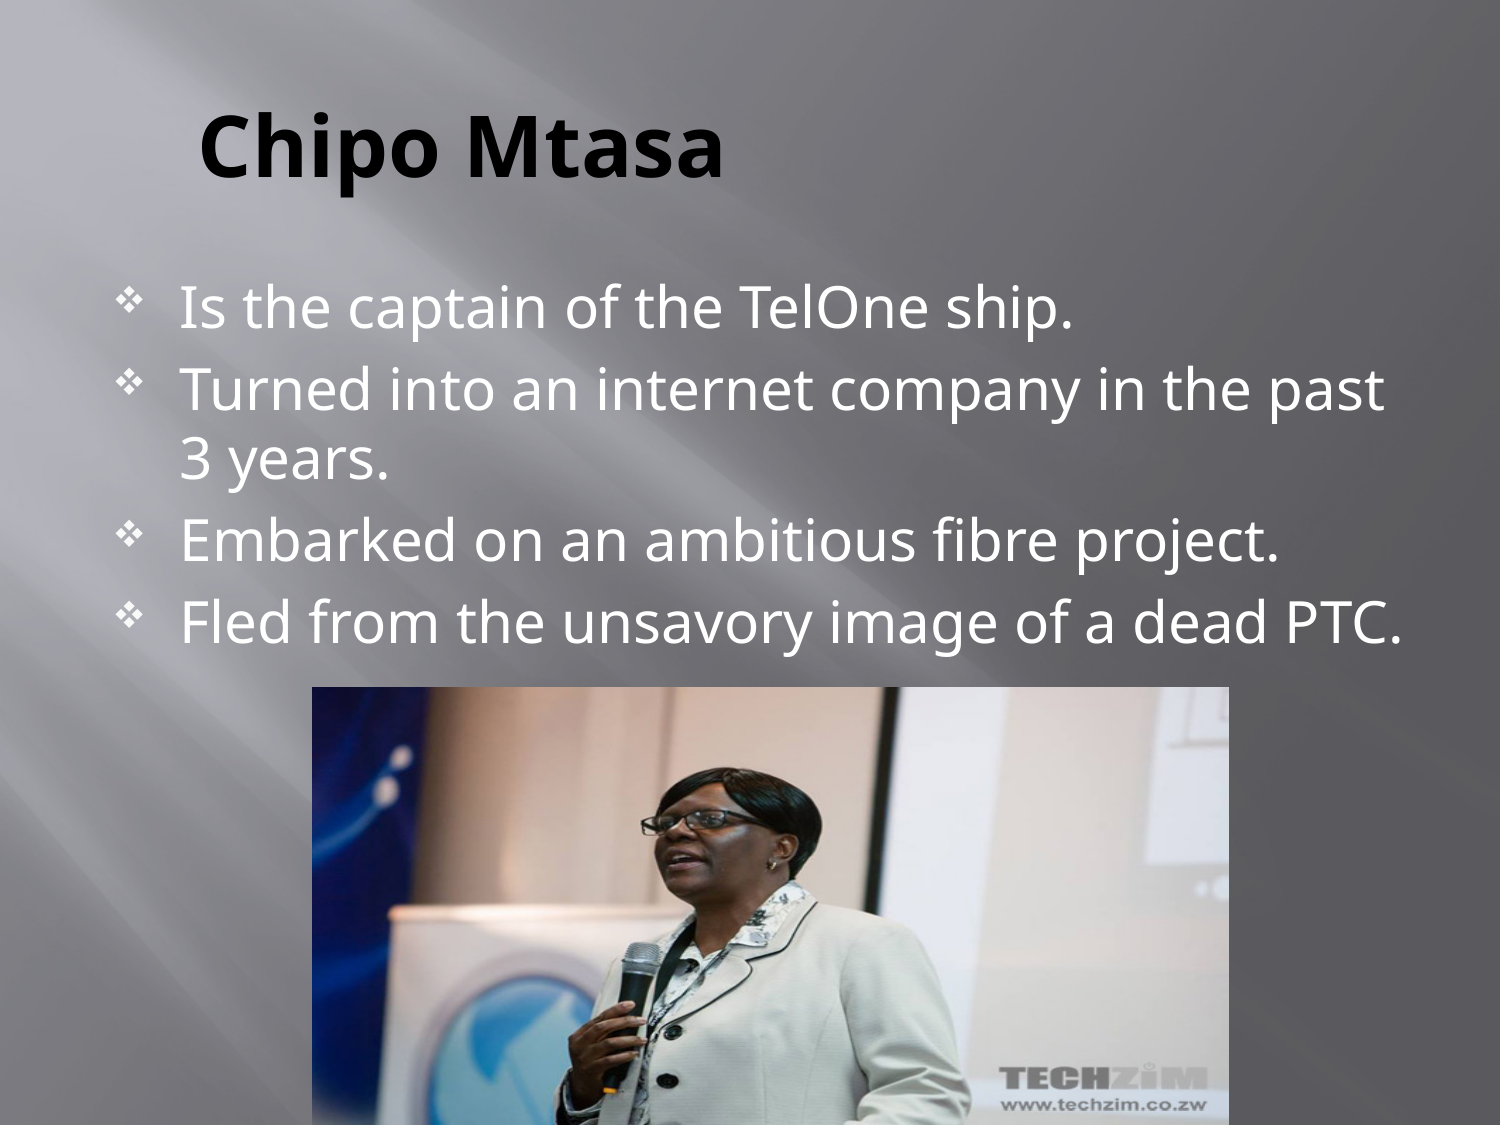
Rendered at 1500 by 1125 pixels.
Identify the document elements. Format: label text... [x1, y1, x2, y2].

picture [312, 687, 1229, 1125]
title Chipo Mtasa [0, 50, 1138, 238]
list Is the captain of the TelOne ship. Turned into an internet company in the past 3 years. Embarked on an ambitious fibre project. Fled from the unsavory image of a dead PTC. [75, 262, 1425, 1035]
